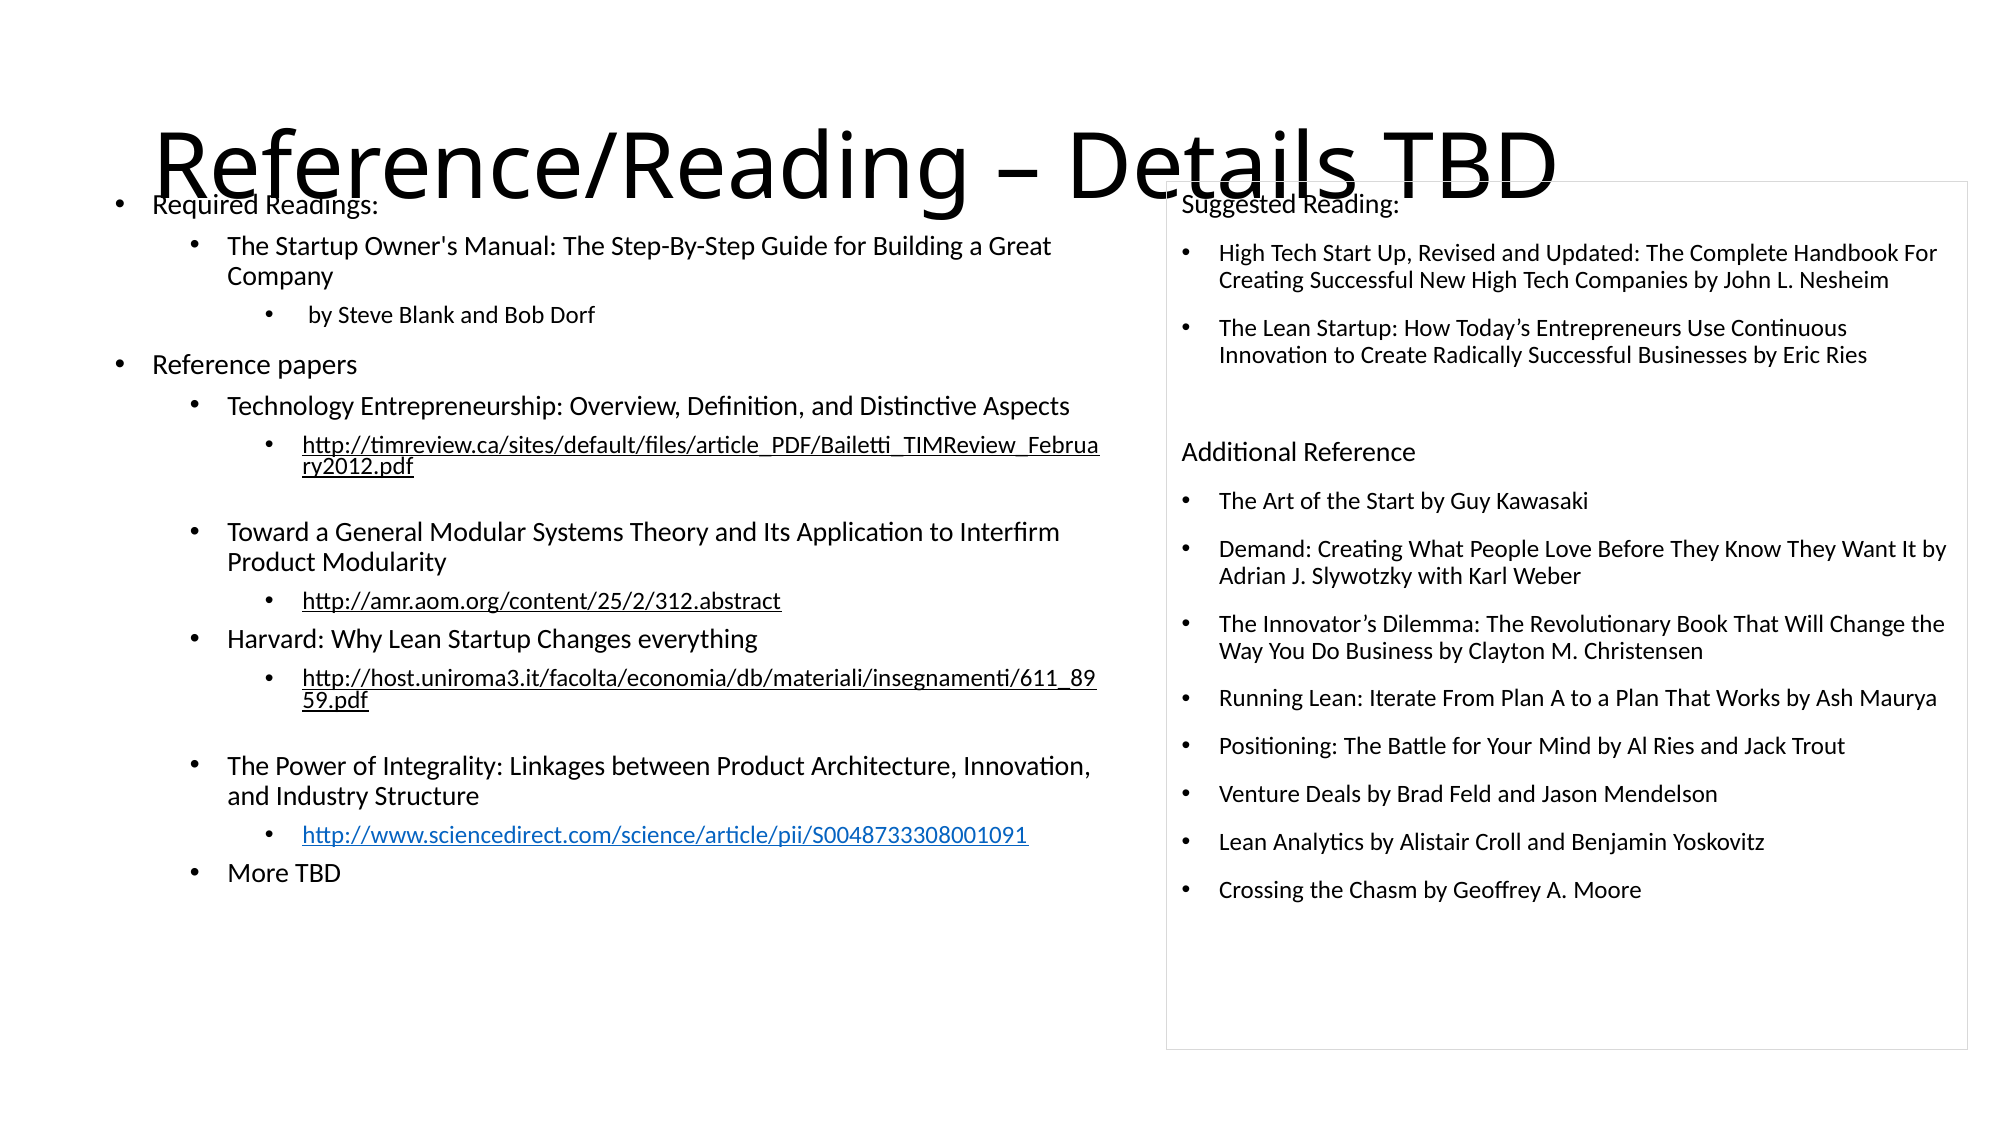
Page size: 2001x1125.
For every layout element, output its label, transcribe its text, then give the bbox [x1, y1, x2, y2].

list Suggested Reading: High Tech Start Up, Revised and Updated: The Complete Handbook For Creating Successful New High Tech Companies by John L. Nesheim The Lean Startup: How Today’s Entrepreneurs Use Continuous Innovation to Create Radically Successful Businesses by Eric Ries Additional Reference The Art of the Start by Guy Kawasaki Demand: Creating What People Love Before They Know They Want It by Adrian J. Slywotzky with Karl Weber The Innovator’s Dilemma: The Revolutionary Book That Will Change the Way You Do Business by Clayton M. Christensen Running Lean: Iterate From Plan A to a Plan That Works by Ash Maurya Positioning: The Battle for Your Mind by Al Ries and Jack Trout Venture Deals by Brad Feld and Jason Mendelson Lean Analytics by Alistair Croll and Benjamin Yoskovitz Crossing the Chasm by Geoffrey A. Moore [1166, 181, 1968, 1050]
title Reference/Reading – Details TBD [137, 59, 1863, 278]
list Required Readings: The Startup Owner's Manual: The Step-By-Step Guide for Building a Great Company by Steve Blank and Bob Dorf Reference papers Technology Entrepreneurship: Overview, Definition, and Distinctive Aspects http://timreview.ca/sites/default/files/article_PDF/Bailetti_TIMReview_February2012.pdf Toward a General Modular Systems Theory and Its Application to Interfirm Product Modularity http://amr.aom.org/content/25/2/312.abstract Harvard: Why Lean Startup Changes everything http://host.uniroma3.it/facolta/economia/db/materiali/insegnamenti/611_8959.pdf The Power of Integrality: Linkages between Product Architecture, Innovation, and Industry Structure http://www.sciencedirect.com/science/article/pii/S0048733308001091 More TBD [99, 181, 1117, 1013]
